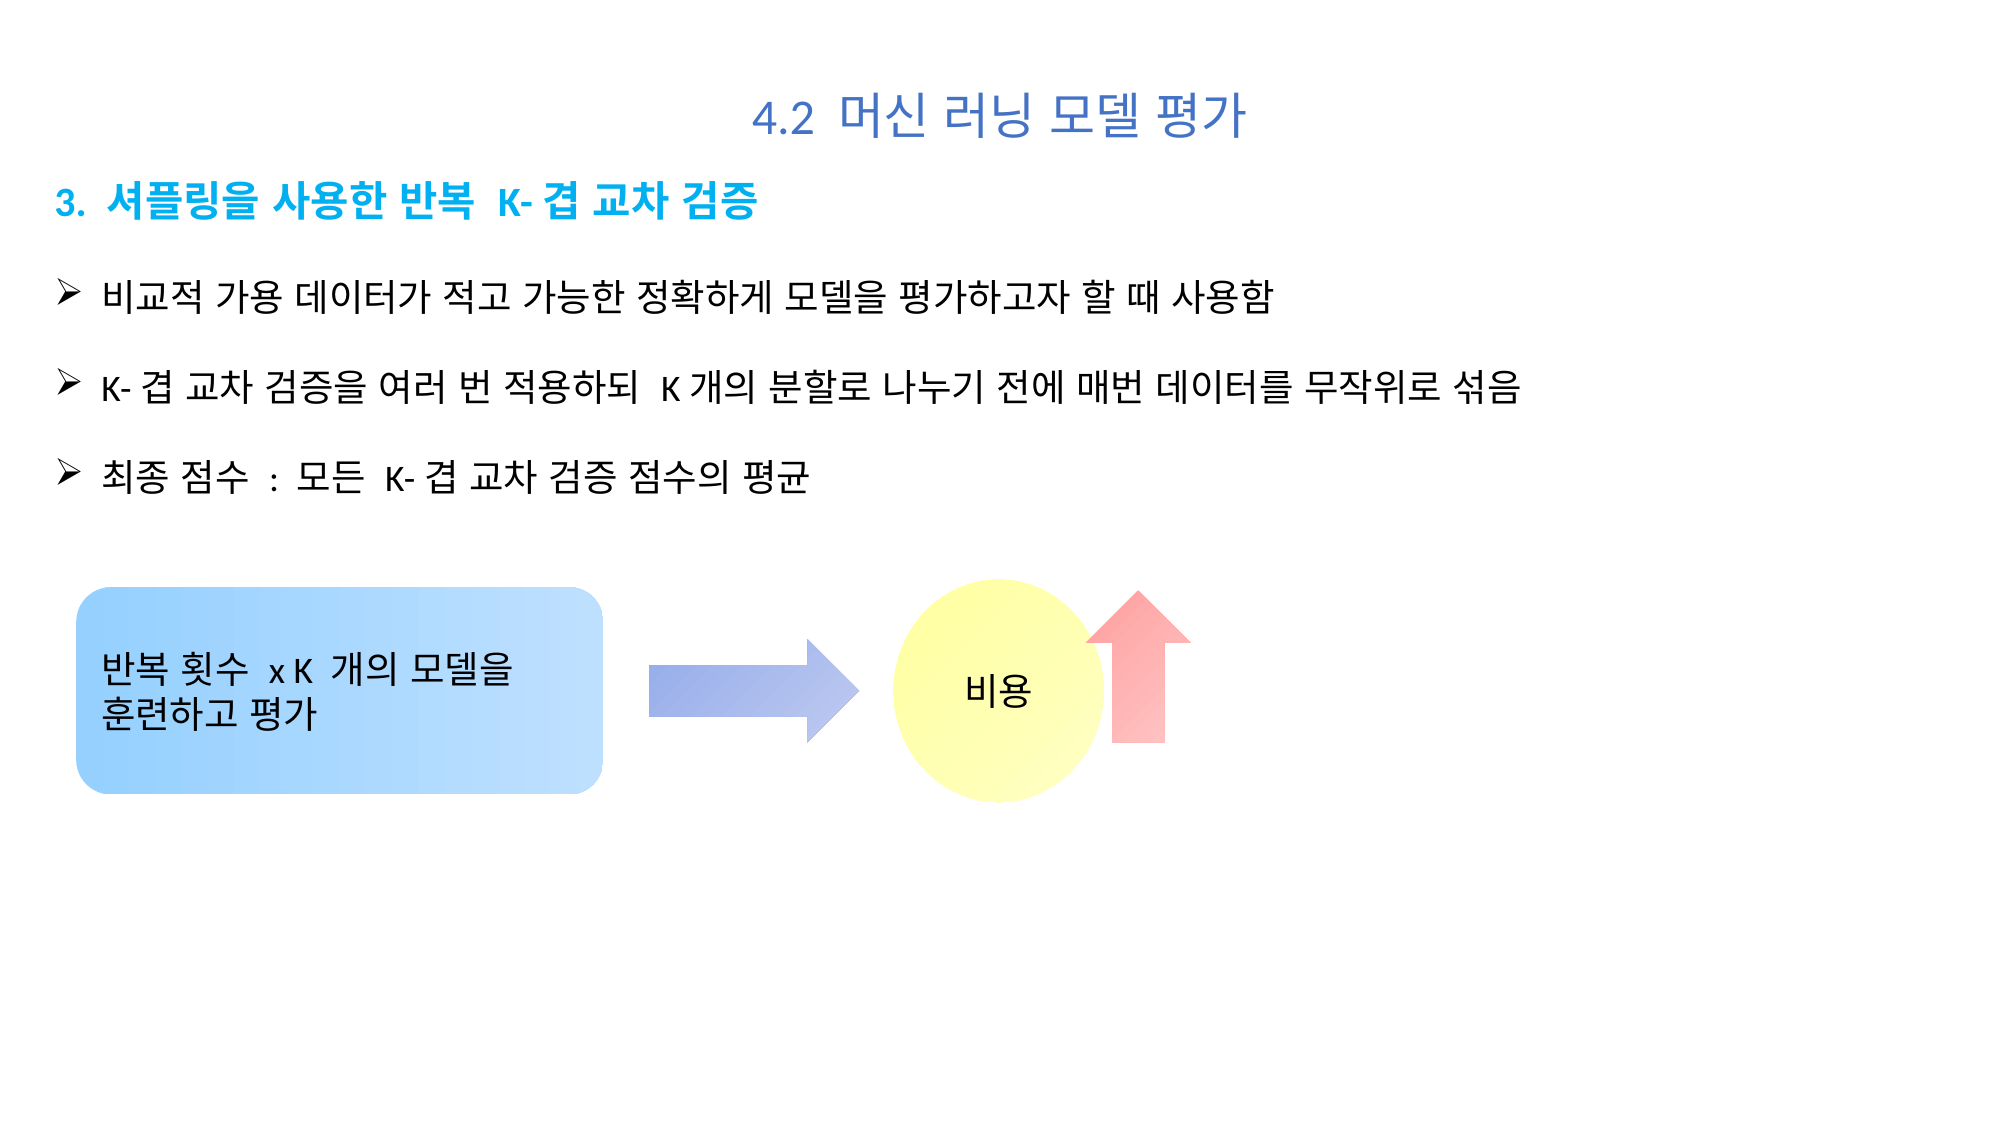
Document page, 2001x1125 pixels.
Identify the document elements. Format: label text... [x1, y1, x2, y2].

text_box 비용 [892, 578, 1105, 804]
text_box 4.2 머신 러닝 모델 평가 [126, 77, 1874, 153]
text_box [1083, 589, 1193, 744]
text_box 3. 셔플링을 사용한 반복 K-겹 교차 검증 비교적 가용 데이터가 적고 가능한 정확하게 모델을 평가하고자 할 때 사용함 K-겹 교차 검증을 여러 번 적용하되 K개의 분할로 나누기 전에 매번 데이터를 무작위로 섞음 최종 점수 : 모든 K-겹 교차 검증 점수의 평균 [39, 166, 1621, 507]
text_box 반복 횟수 x K 개의 모델을 훈련하고 평가 [75, 586, 605, 796]
text_box [648, 636, 861, 745]
